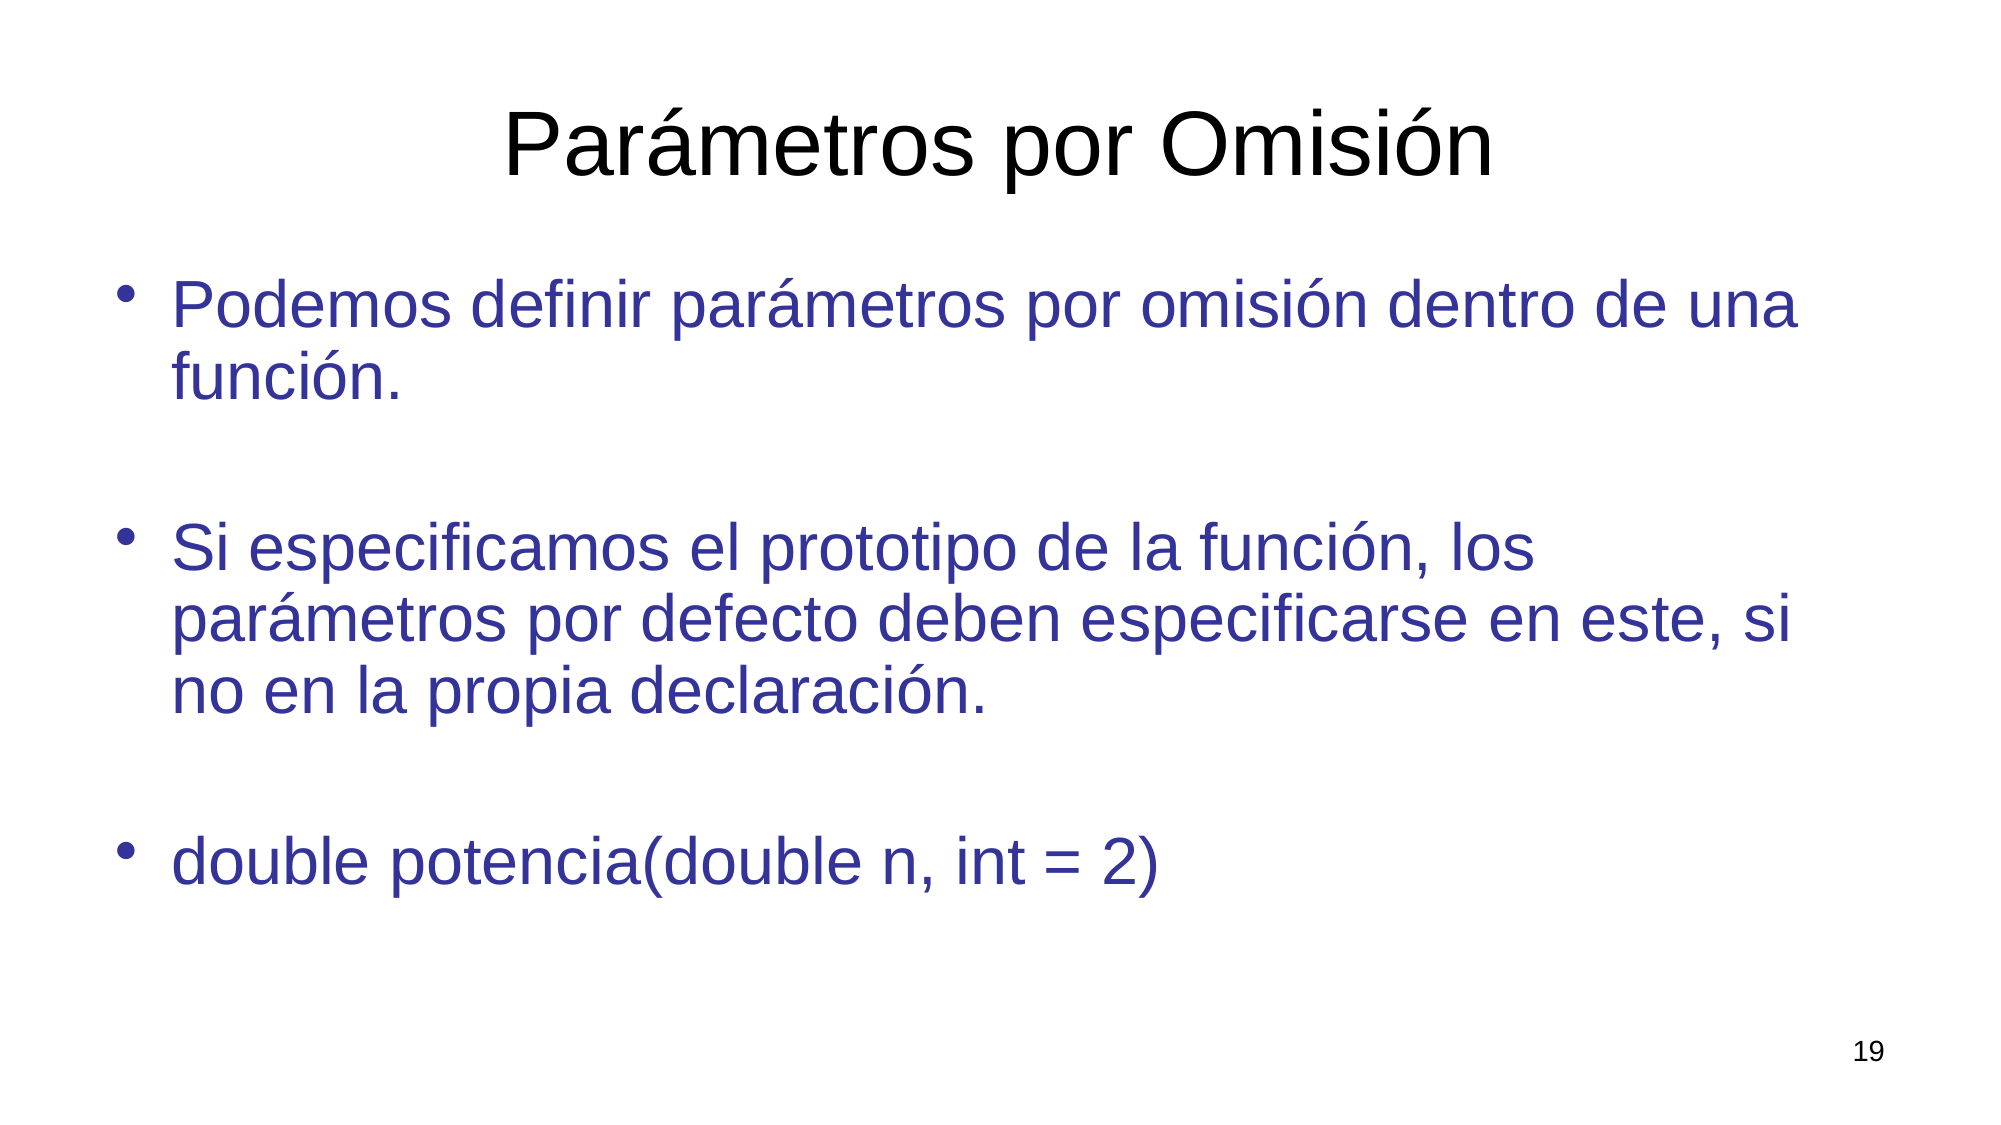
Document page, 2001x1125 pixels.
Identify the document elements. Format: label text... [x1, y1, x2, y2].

slide_number 19 [1433, 1024, 1901, 1103]
list Podemos definir parámetros por omisión dentro de una función. Si especificamos el prototipo de la función, los parámetros por defecto deben especificarse en este, si no en la propia declaración. double potencia(double n, int = 2) [99, 262, 1901, 1006]
title Parámetros por Omisión [99, 44, 1901, 233]
